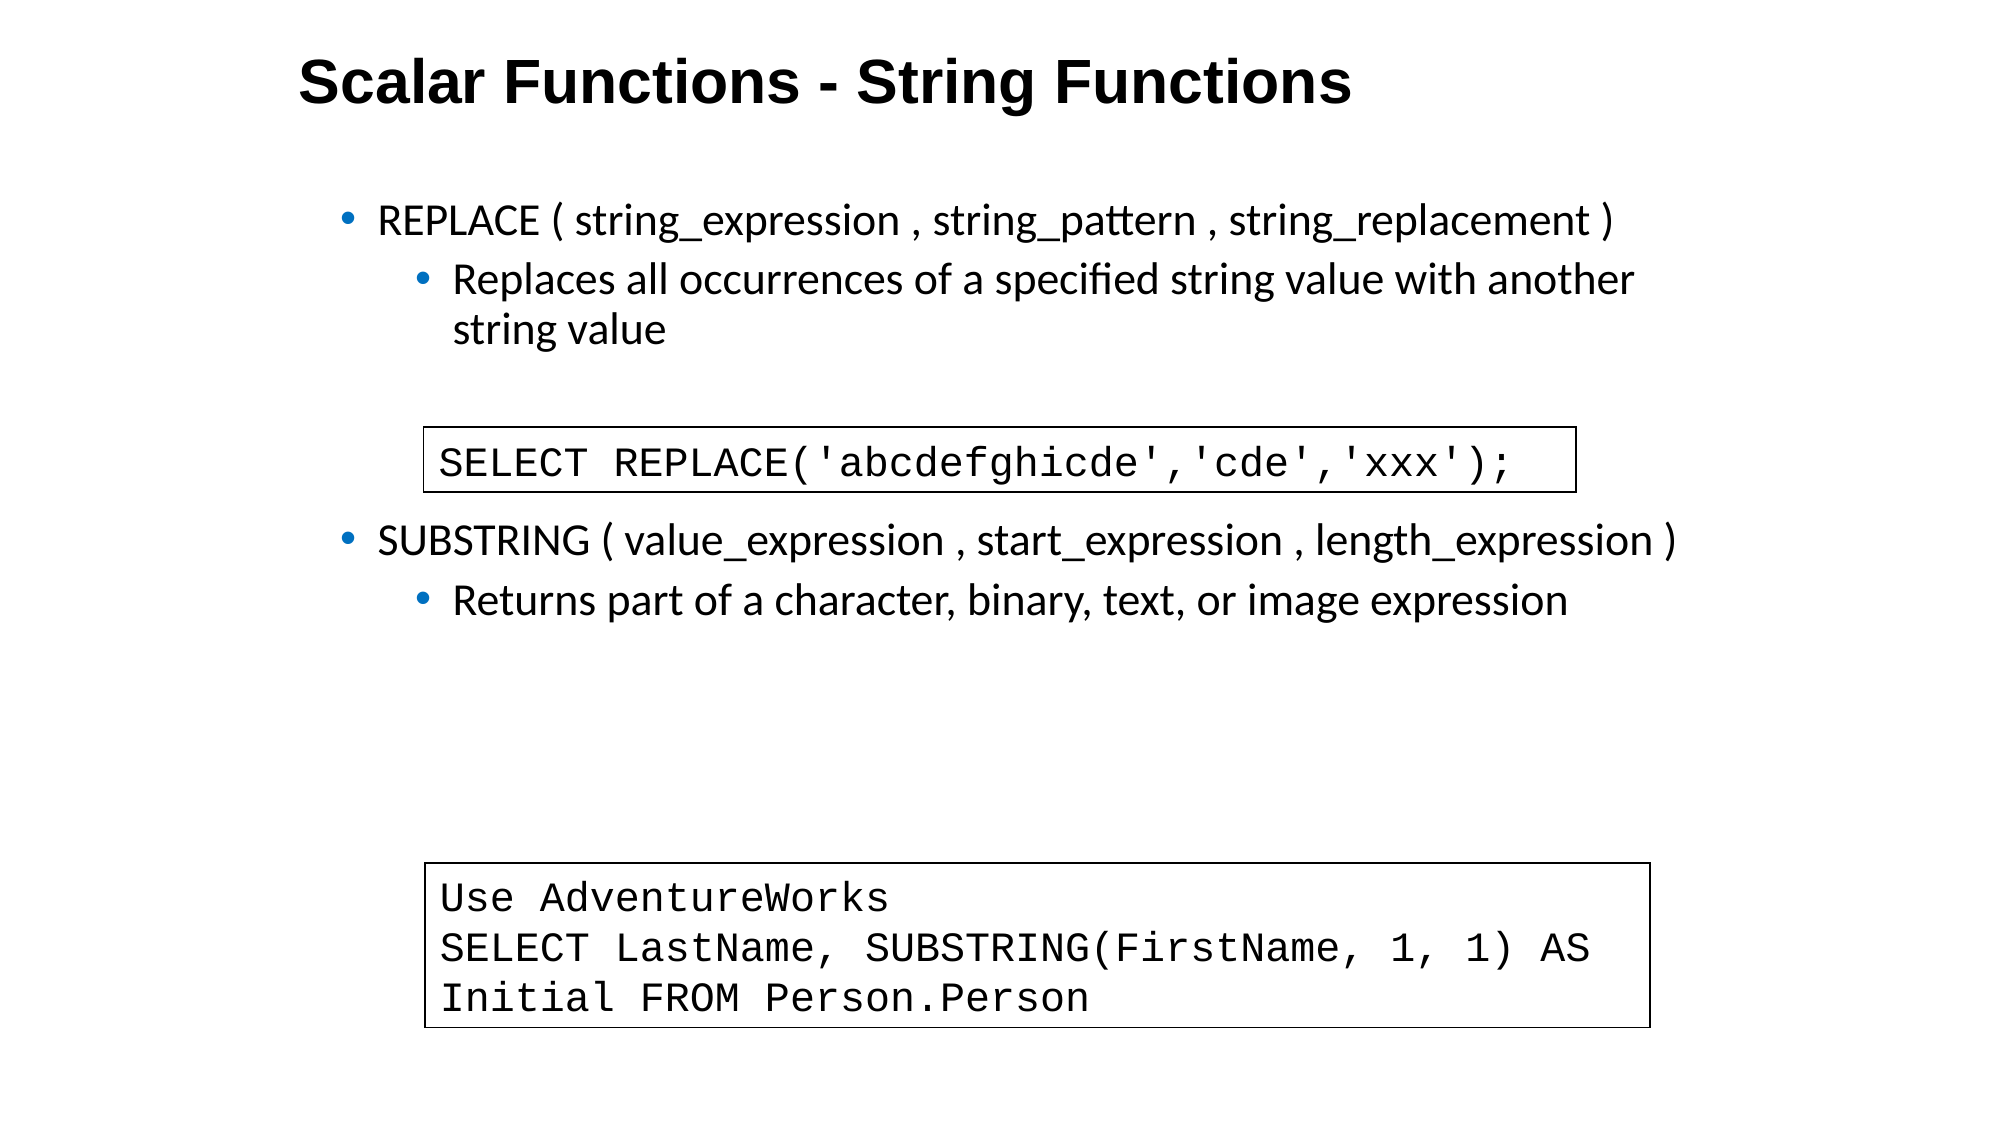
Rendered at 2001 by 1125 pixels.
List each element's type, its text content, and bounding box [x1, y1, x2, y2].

text_box Use AdventureWorks SELECT LastName, SUBSTRING(FirstName, 1, 1) AS Initial FROM Person.Person [425, 862, 1650, 1028]
list REPLACE ( string_expression , string_pattern , string_replacement ) Replaces all occurrences of a specified string value with another string value SUBSTRING ( value_expression , start_expression , length_expression ) Returns part of a character, binary, text, or image expression [325, 188, 1725, 1028]
text_box Scalar Functions - String Functions [284, 34, 1525, 124]
text_box SELECT REPLACE('abcdefghicde','cde','xxx'); [423, 427, 1577, 492]
